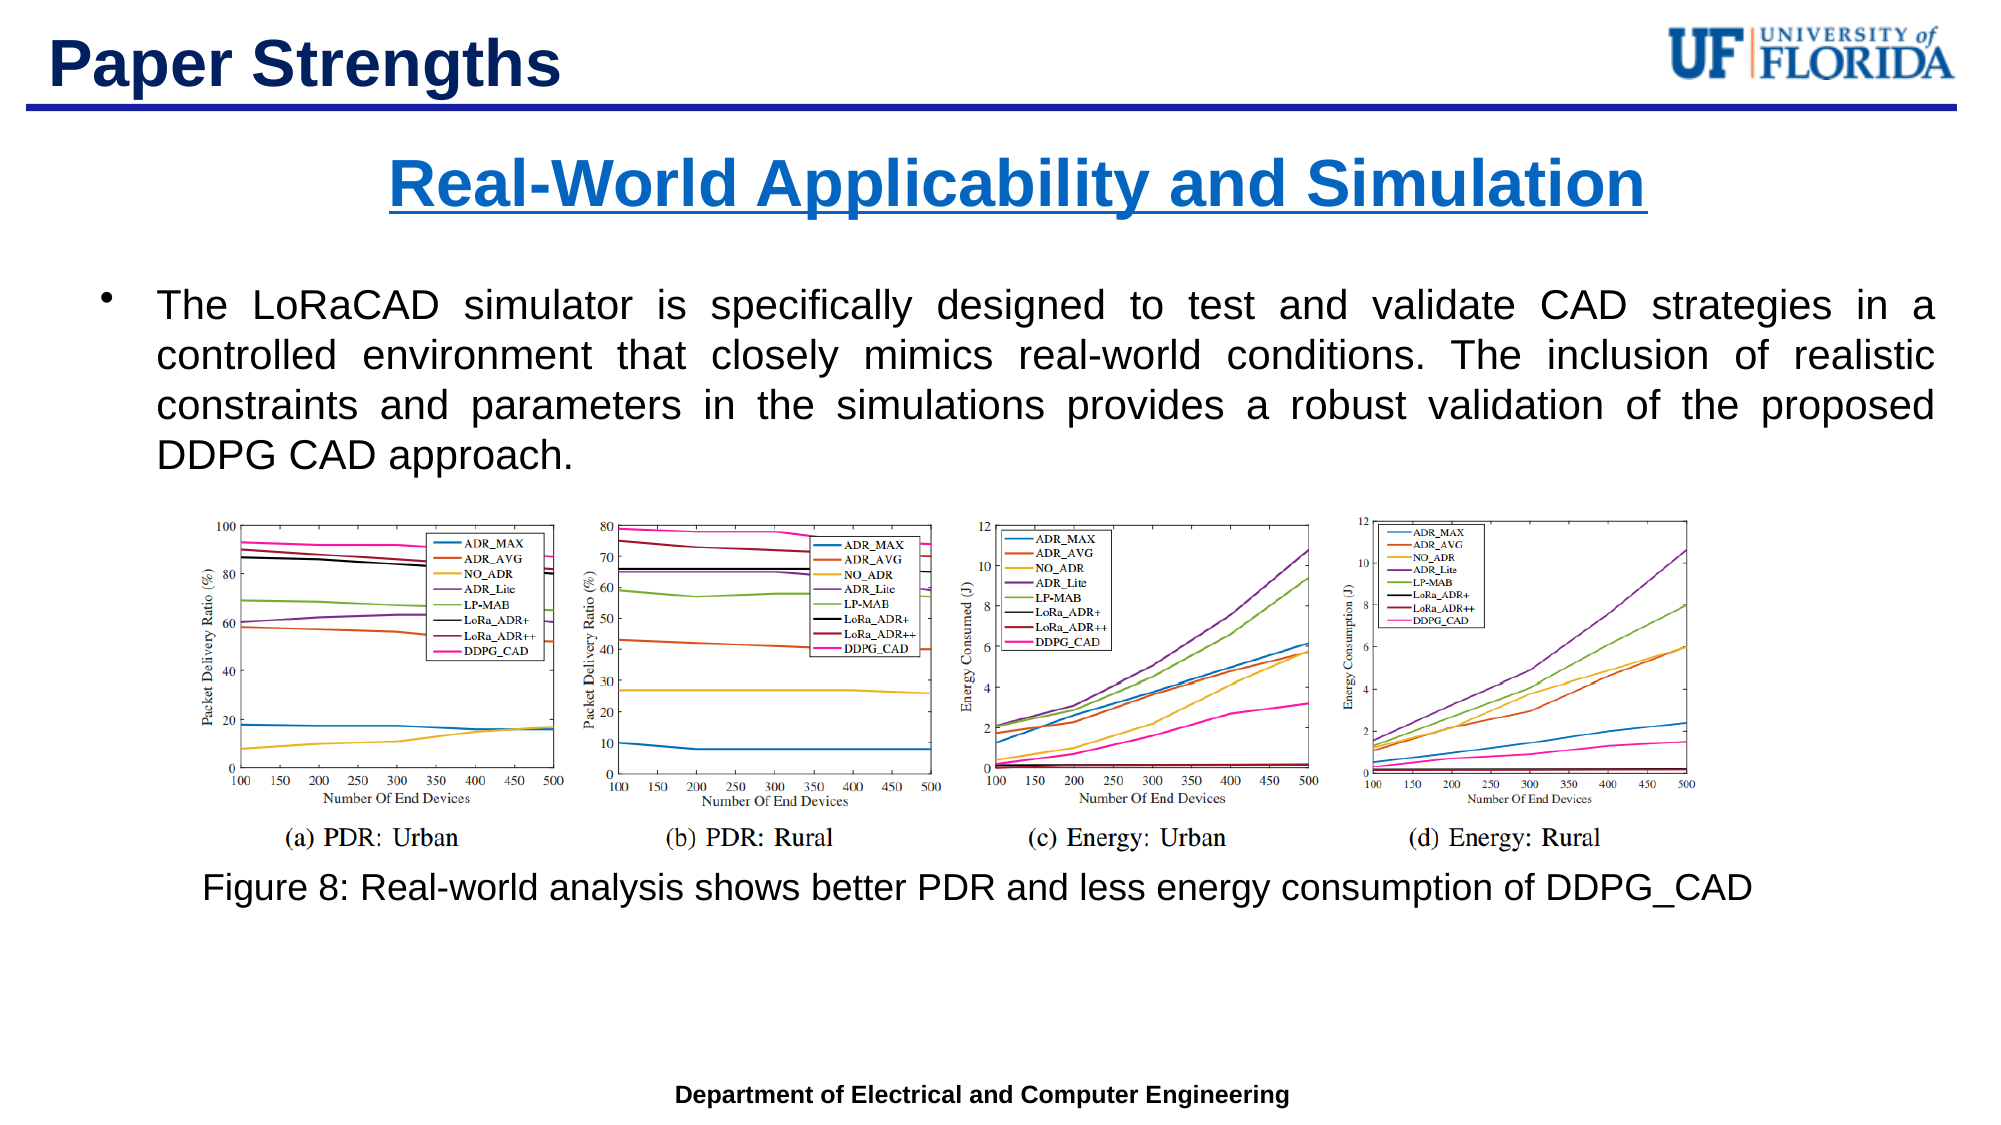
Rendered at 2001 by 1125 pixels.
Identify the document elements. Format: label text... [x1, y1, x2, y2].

picture [177, 498, 1704, 864]
title Paper Strengths [26, 0, 1704, 118]
text_box Figure 8: Real-world analysis shows better PDR and less energy consumption of DDPG_CAD [193, 854, 1763, 917]
list Real-World Applicability and Simulation The LoRaCAD simulator is specifically designed to test and validate CAD strategies in a controlled environment that closely mimics real-world conditions. The inclusion of realistic constraints and parameters in the simulations provides a robust validation of the proposed DDPG CAD approach. [62, 117, 1938, 1032]
picture [1704, 24, 1957, 80]
